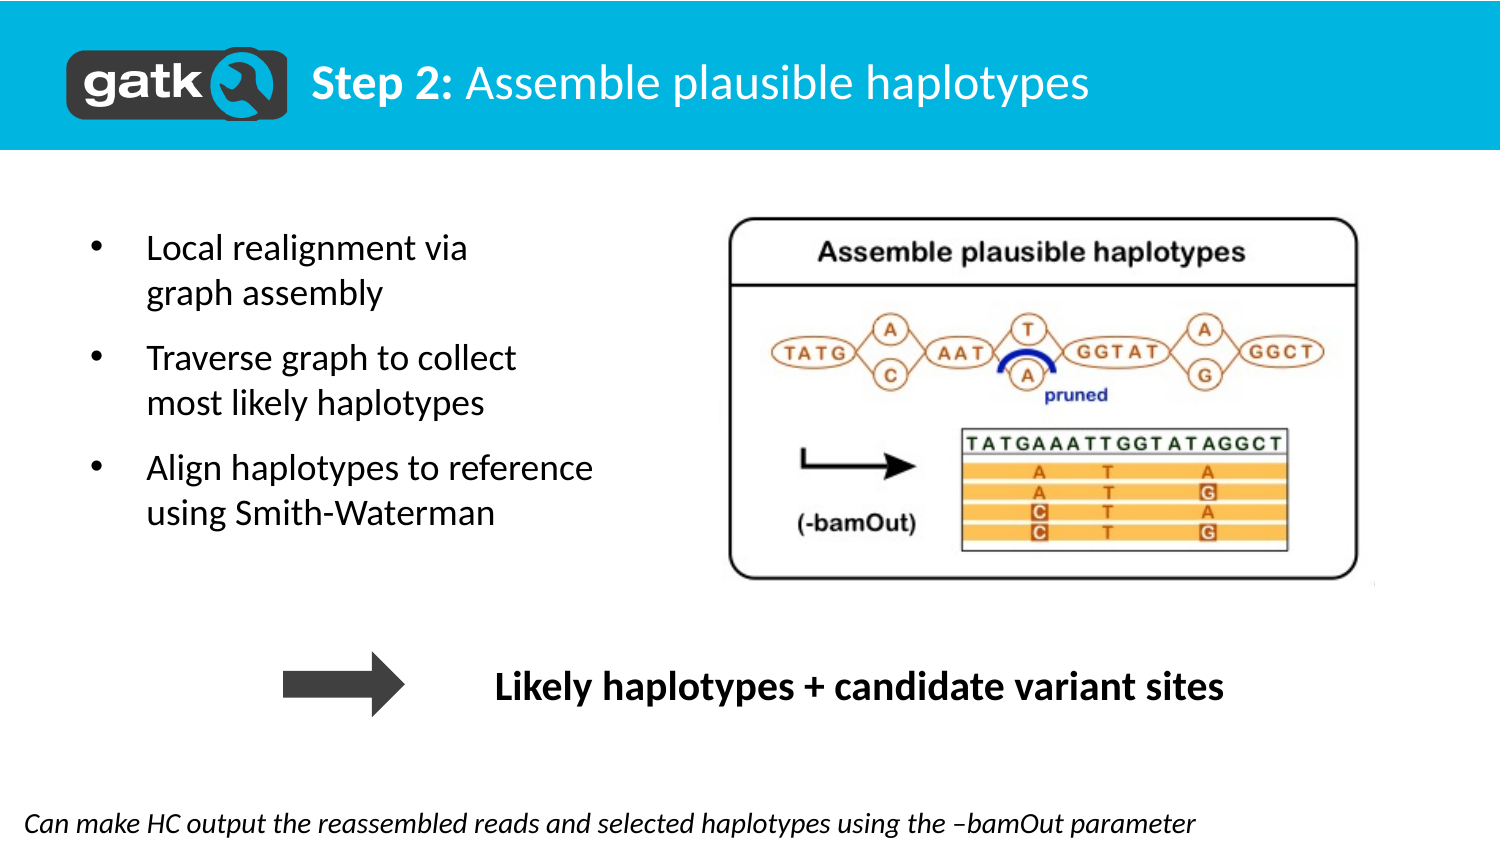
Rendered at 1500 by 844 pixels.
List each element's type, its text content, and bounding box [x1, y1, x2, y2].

text_box Can make HC output the reassembled reads and selected haplotypes using the –bamOut parameter [9, 797, 1212, 844]
list Local realignment via graph assembly Traverse graph to collect most likely haplotypes Align haplotypes to reference using Smith-Waterman [75, 215, 738, 634]
title Step 2: Assemble plausible haplotypes [296, 33, 1425, 126]
text_box Likely haplotypes + candidate variant sites [405, 651, 1255, 716]
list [718, 203, 1376, 586]
text_box [281, 649, 408, 720]
